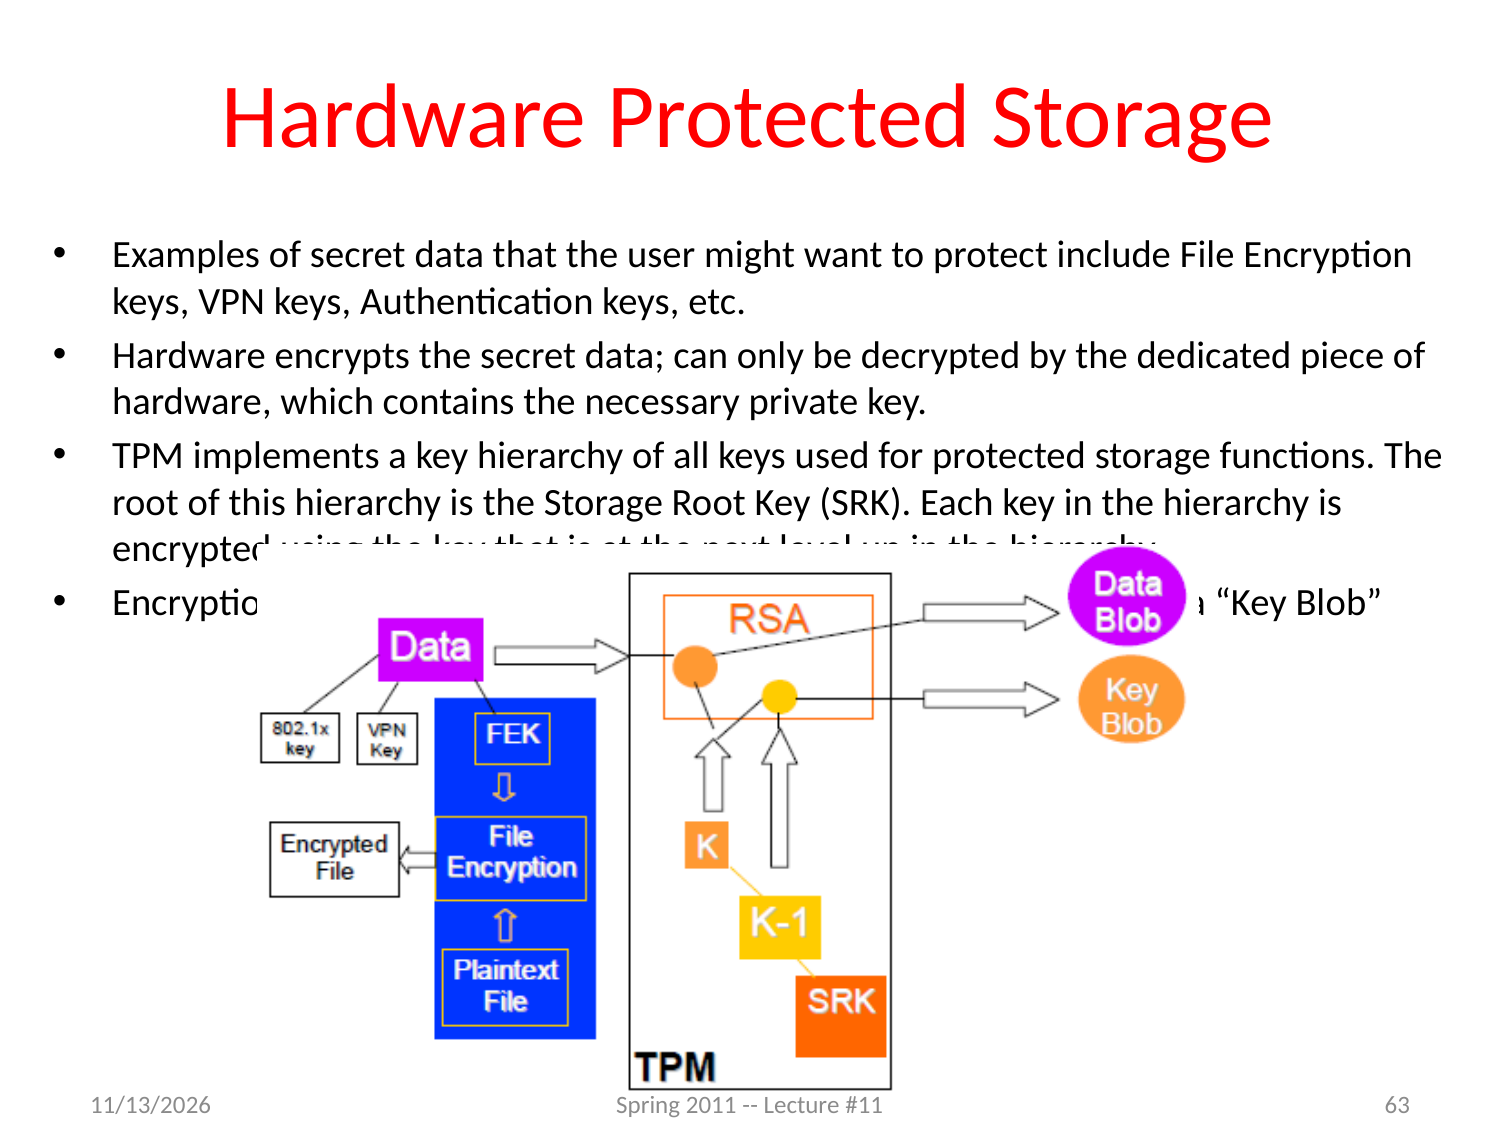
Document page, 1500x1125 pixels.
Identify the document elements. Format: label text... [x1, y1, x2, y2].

picture [257, 544, 1199, 1096]
slide_number 63 [1074, 1073, 1425, 1125]
footer Spring 2011 -- Lecture #11 [512, 1104, 988, 1125]
title Hardware Protected Storage [39, 17, 1458, 205]
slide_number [75, 1073, 425, 1125]
list Examples of secret data that the user might want to protect include File Encryption keys, VPN keys, Authentication keys, etc. Hardware encrypts the secret data; can only be decrypted by the dedicated piece of hardware, which contains the necessary private key. TPM implements a key hierarchy of all keys used for protected storage functions. The root of this hierarchy is the Storage Root Key (SRK). Each key in the hierarchy is encrypted using the key that is at the next level up in the hierarchy. Encryption of secret data using the TPM results in a “Data Blob” and a “Key Blob” [37, 221, 1460, 634]
